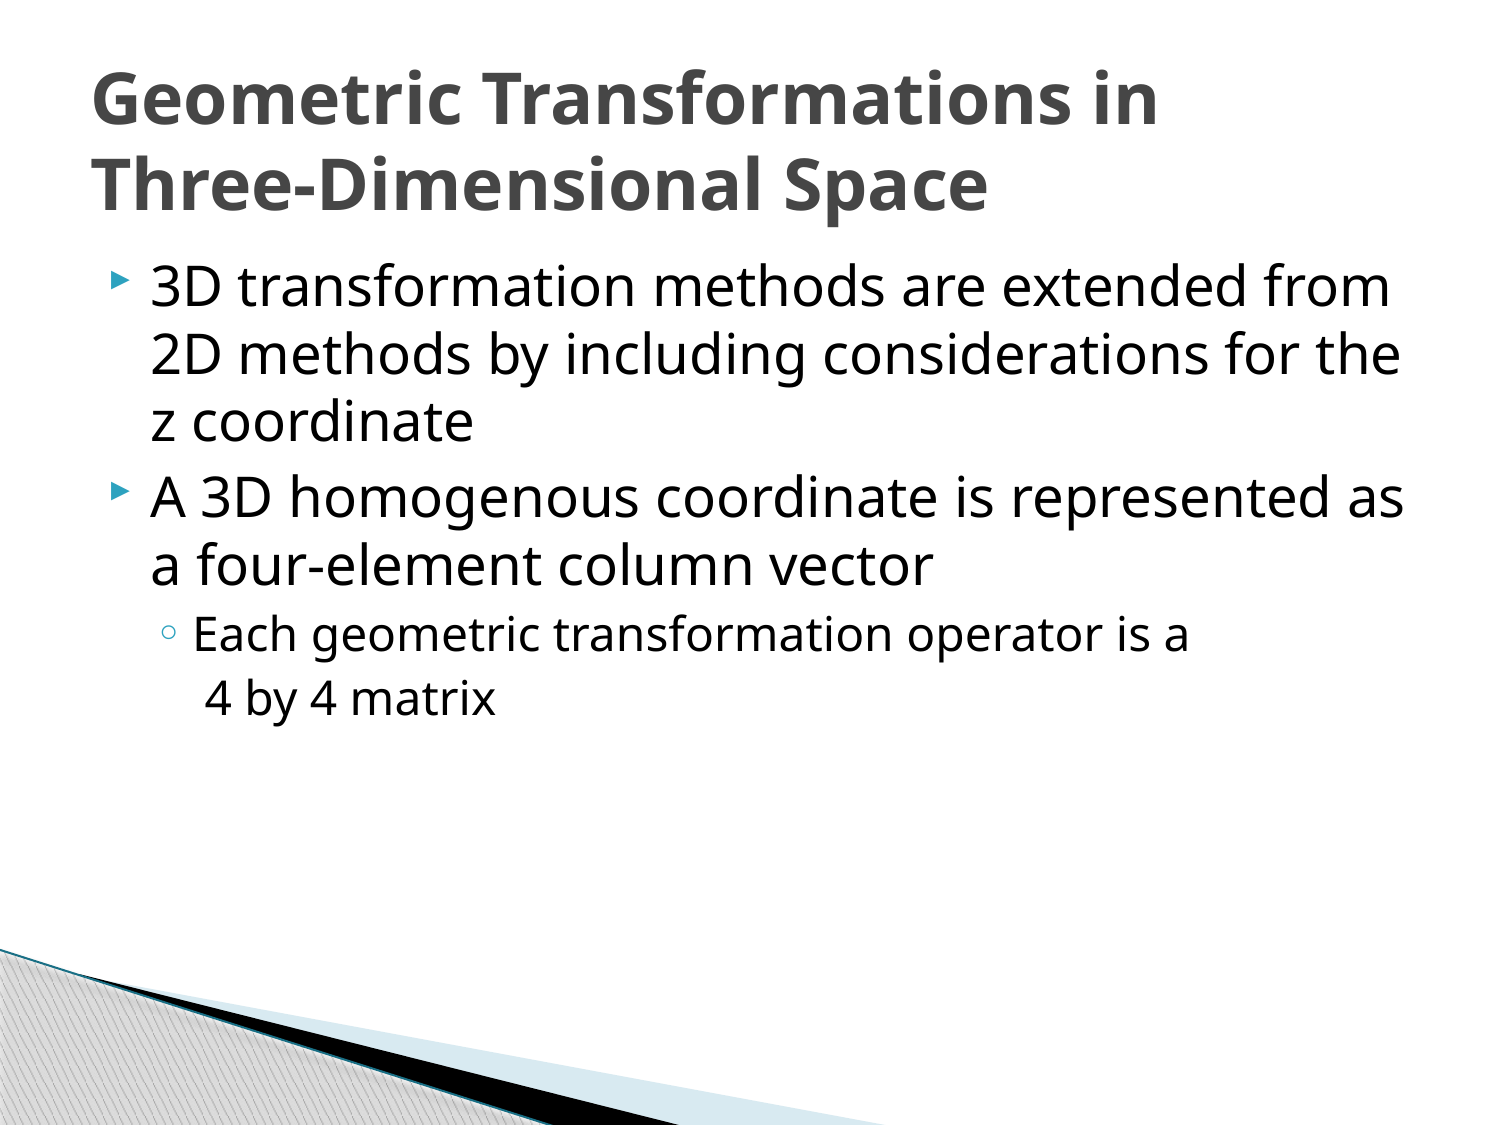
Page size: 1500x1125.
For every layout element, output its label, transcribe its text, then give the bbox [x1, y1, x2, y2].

list 3D transformation methods are extended from 2D methods by including considerations for the z coordinate A 3D homogenous coordinate is represented as a four-element column vector Each geometric transformation operator is a 4 by 4 matrix [75, 243, 1425, 986]
title Geometric Transformations in Three-Dimensional Space [75, 45, 1425, 233]
